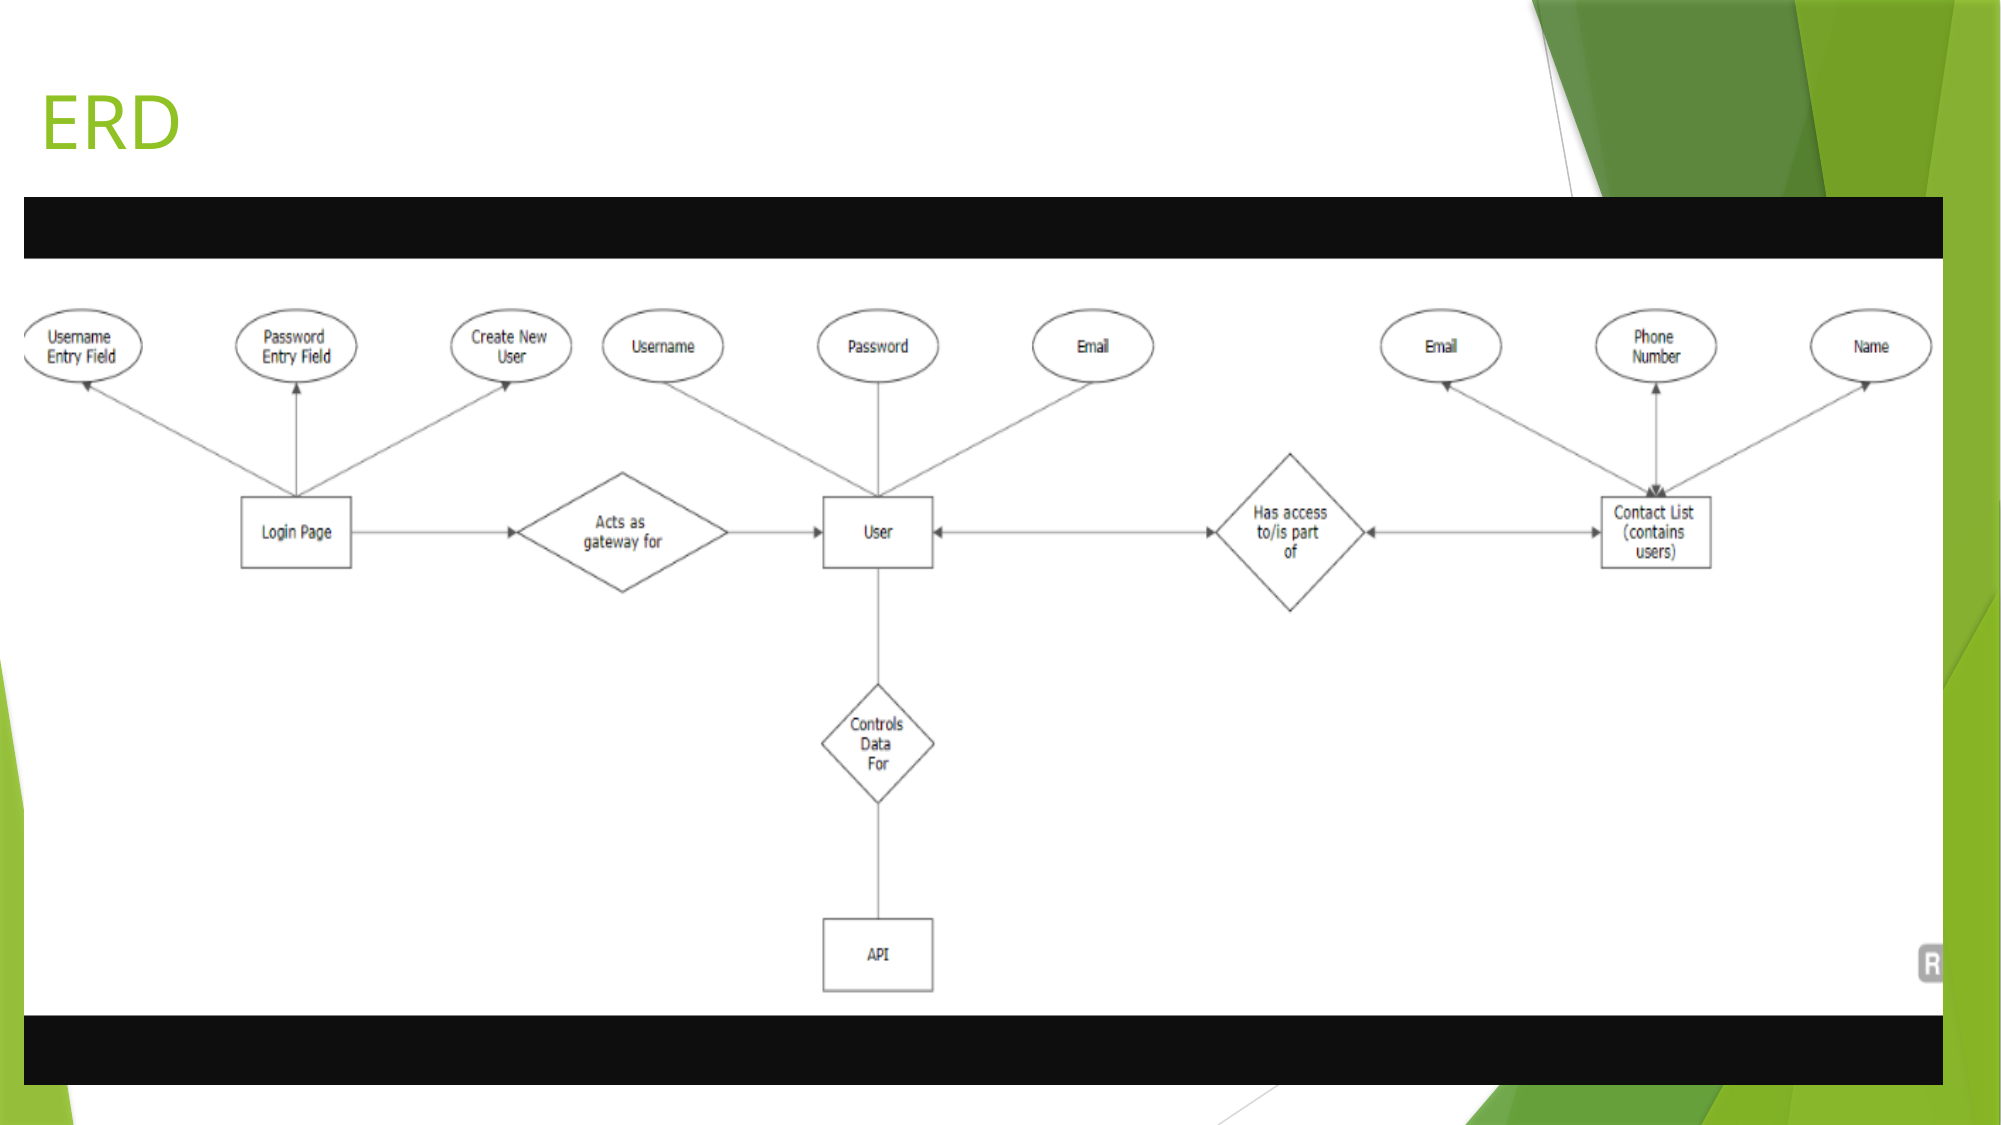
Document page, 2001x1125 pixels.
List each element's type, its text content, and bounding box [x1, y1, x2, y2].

title ERD [24, 39, 384, 173]
picture [24, 197, 1944, 1086]
